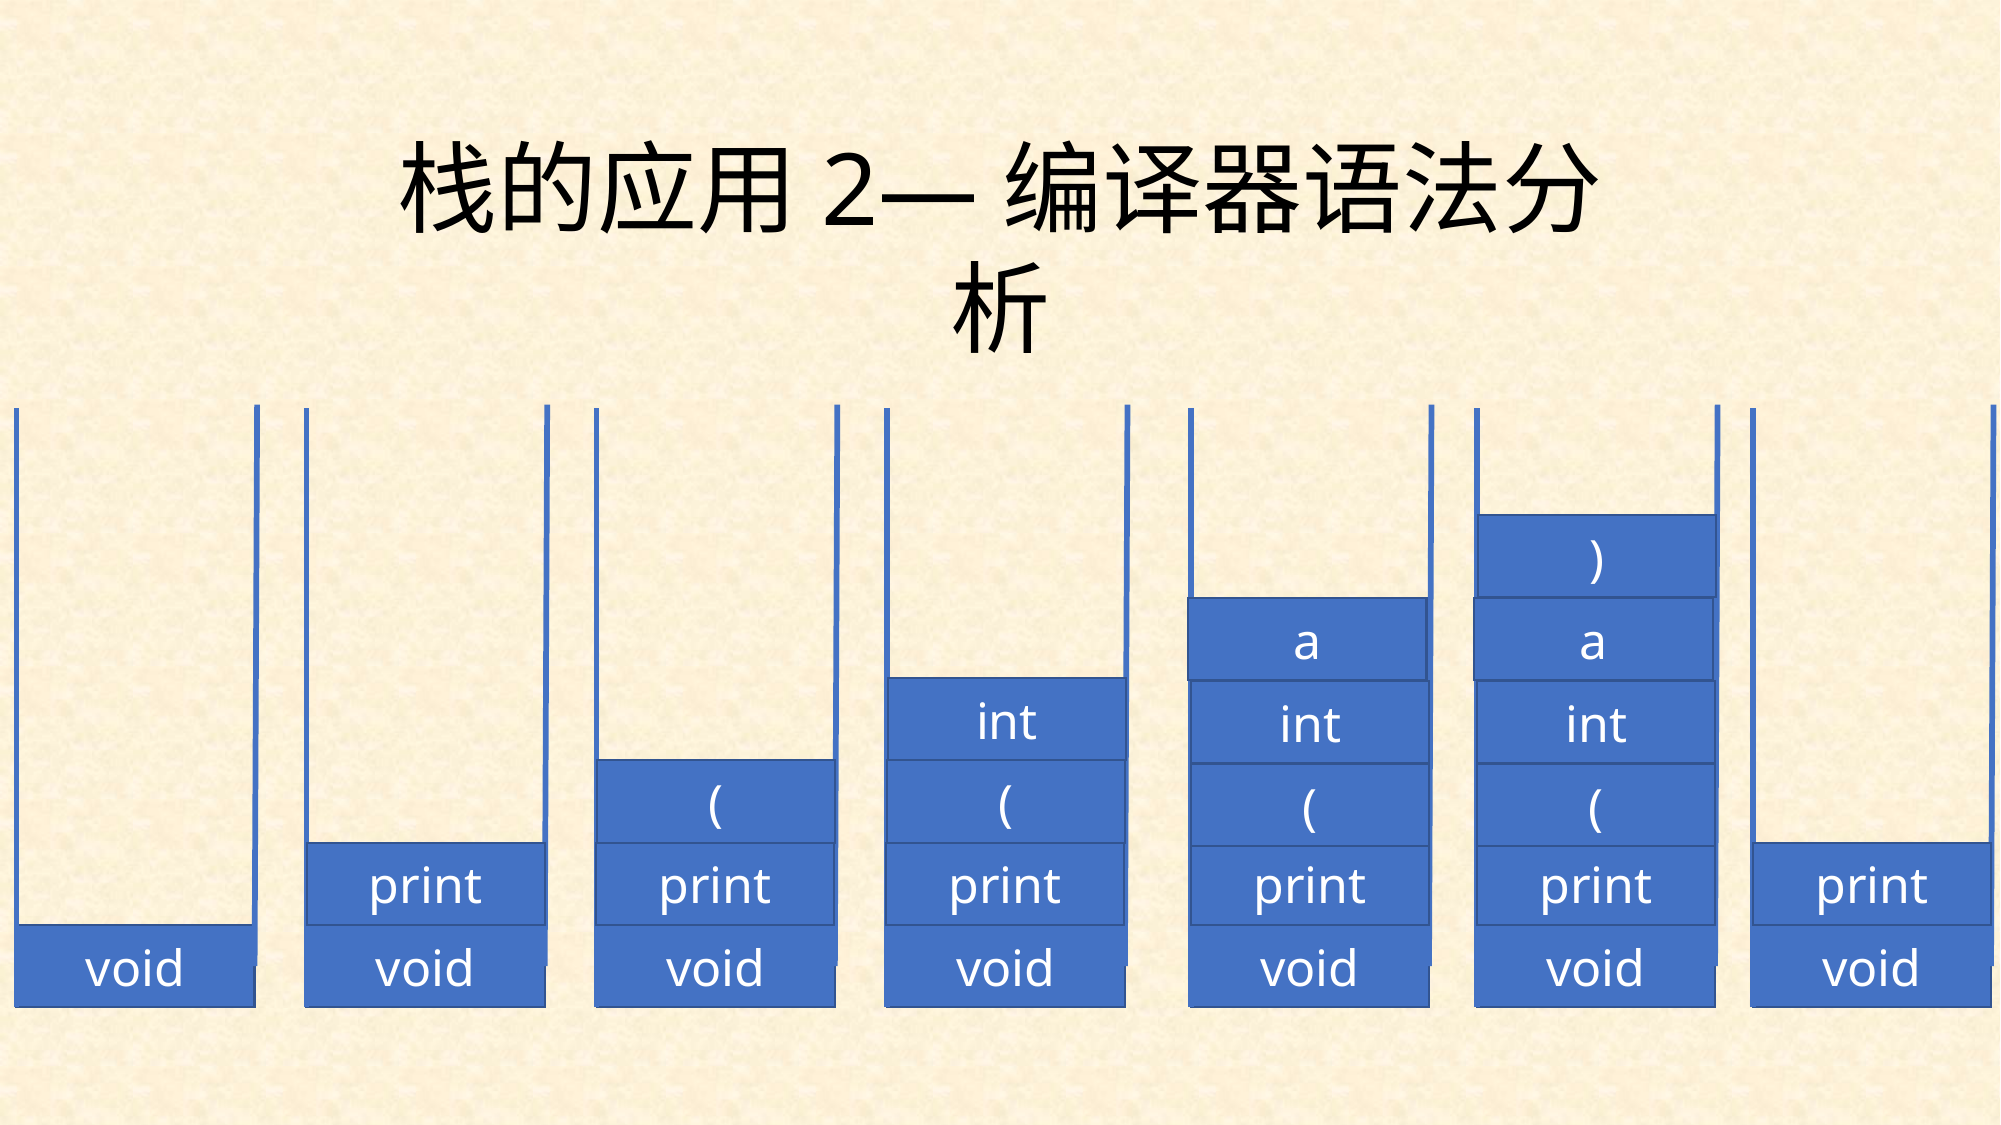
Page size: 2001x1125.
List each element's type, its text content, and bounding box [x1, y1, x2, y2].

text_box int [1191, 681, 1428, 764]
text_box int [1477, 680, 1715, 764]
picture [0, 0, 2001, 1125]
text_box 栈的应用2—编译器语法分析 [336, 117, 1663, 373]
text_box ( [597, 759, 834, 844]
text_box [834, 404, 838, 966]
text_box a [1477, 598, 1714, 681]
text_box void [17, 924, 256, 1008]
text_box ( [887, 761, 1124, 844]
text_box print [597, 844, 834, 926]
text_box a [1191, 597, 1428, 681]
text_box print [1477, 847, 1715, 926]
text_box void [597, 926, 836, 1008]
text_box ) [1477, 514, 1715, 598]
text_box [1124, 404, 1128, 966]
text_box void [887, 926, 1126, 1008]
text_box print [307, 842, 544, 926]
text_box void [307, 926, 546, 1008]
text_box void [1477, 926, 1716, 1008]
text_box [254, 404, 258, 966]
text_box ( [1477, 764, 1715, 847]
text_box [544, 404, 548, 966]
text_box print [887, 844, 1124, 926]
text_box int [887, 677, 1124, 761]
text_box print [1191, 847, 1428, 926]
text_box print [1753, 842, 1991, 926]
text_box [1428, 404, 1432, 966]
text_box void [1753, 926, 1992, 1008]
text_box void [1191, 926, 1430, 1008]
text_box ( [1191, 764, 1428, 847]
